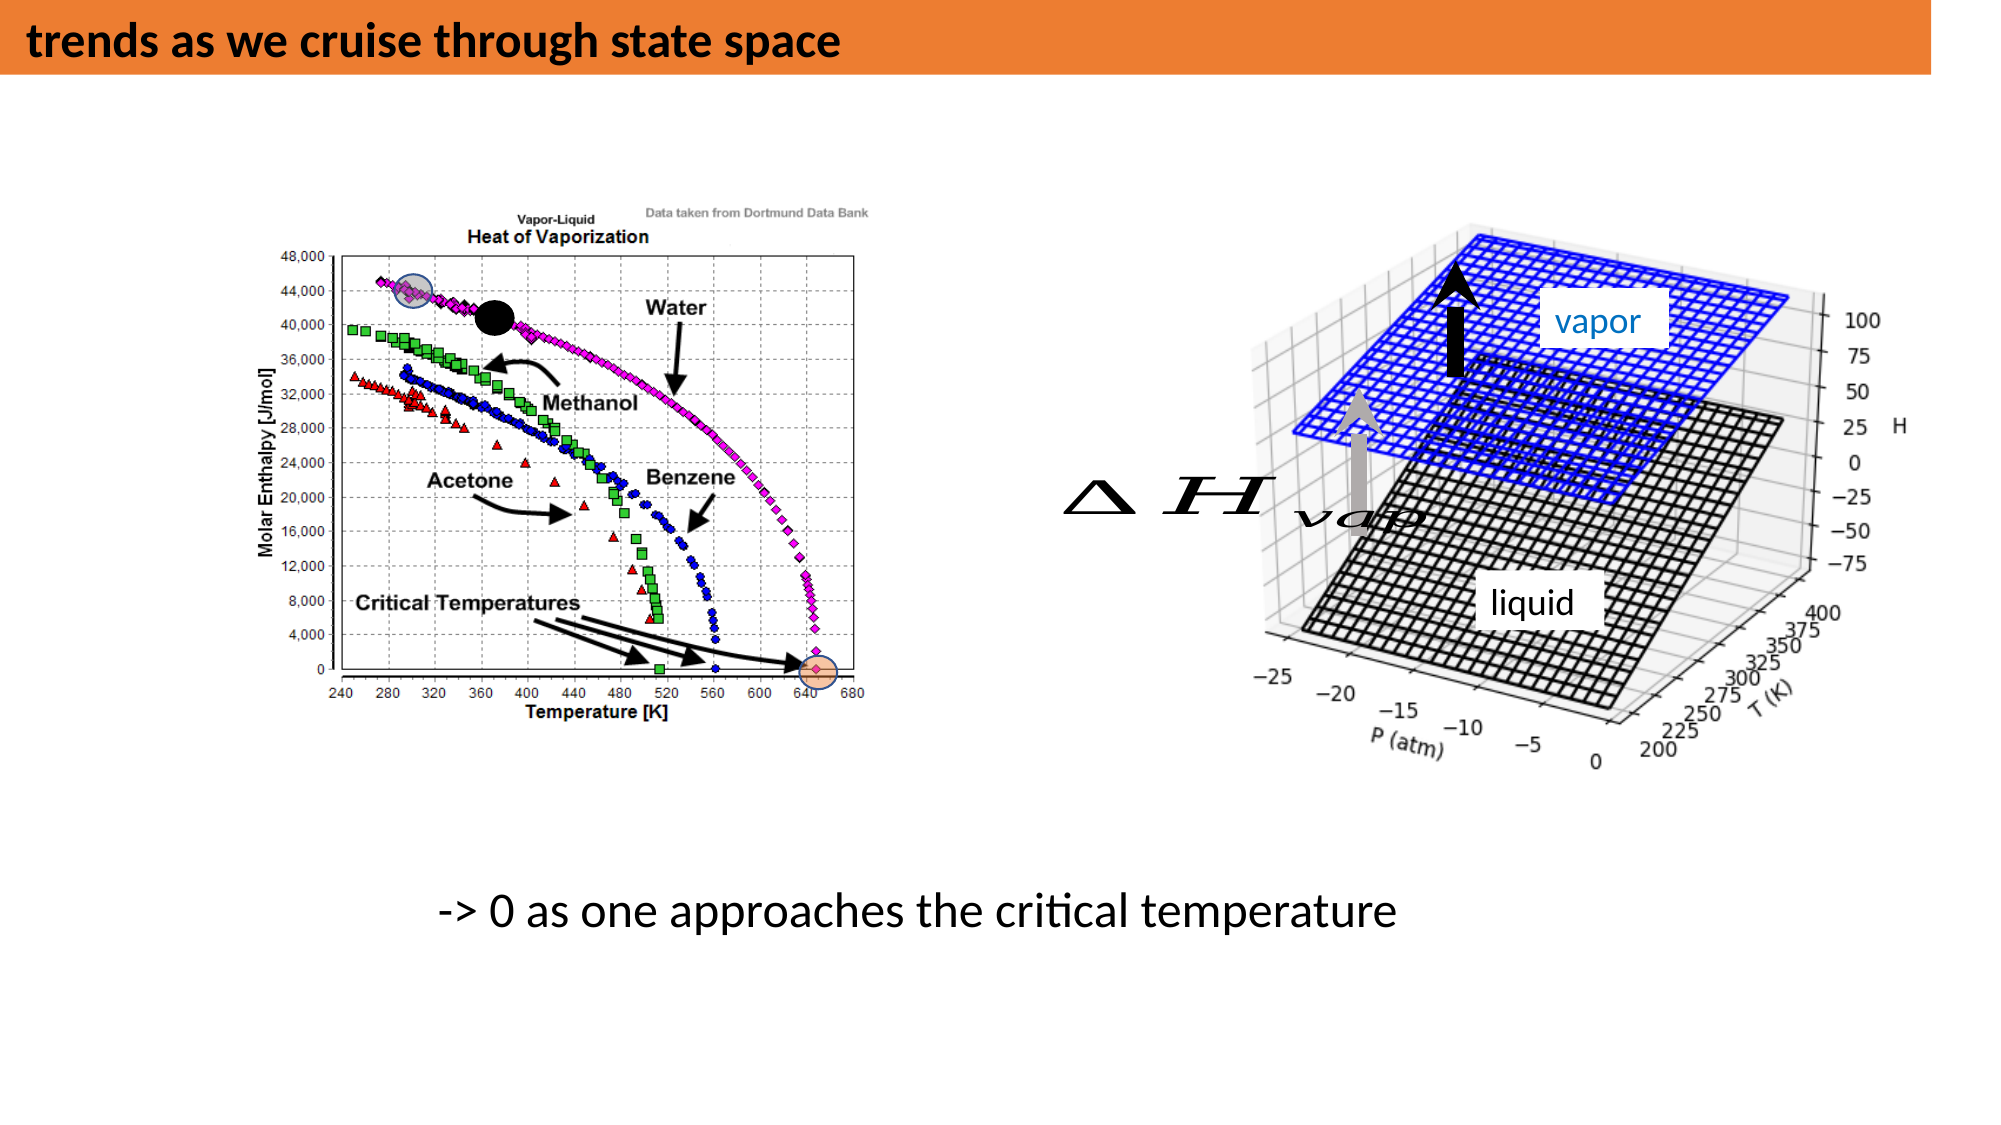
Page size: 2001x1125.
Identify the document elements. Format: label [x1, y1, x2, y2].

text_box [1060, 189, 1932, 788]
text_box [244, 205, 872, 735]
